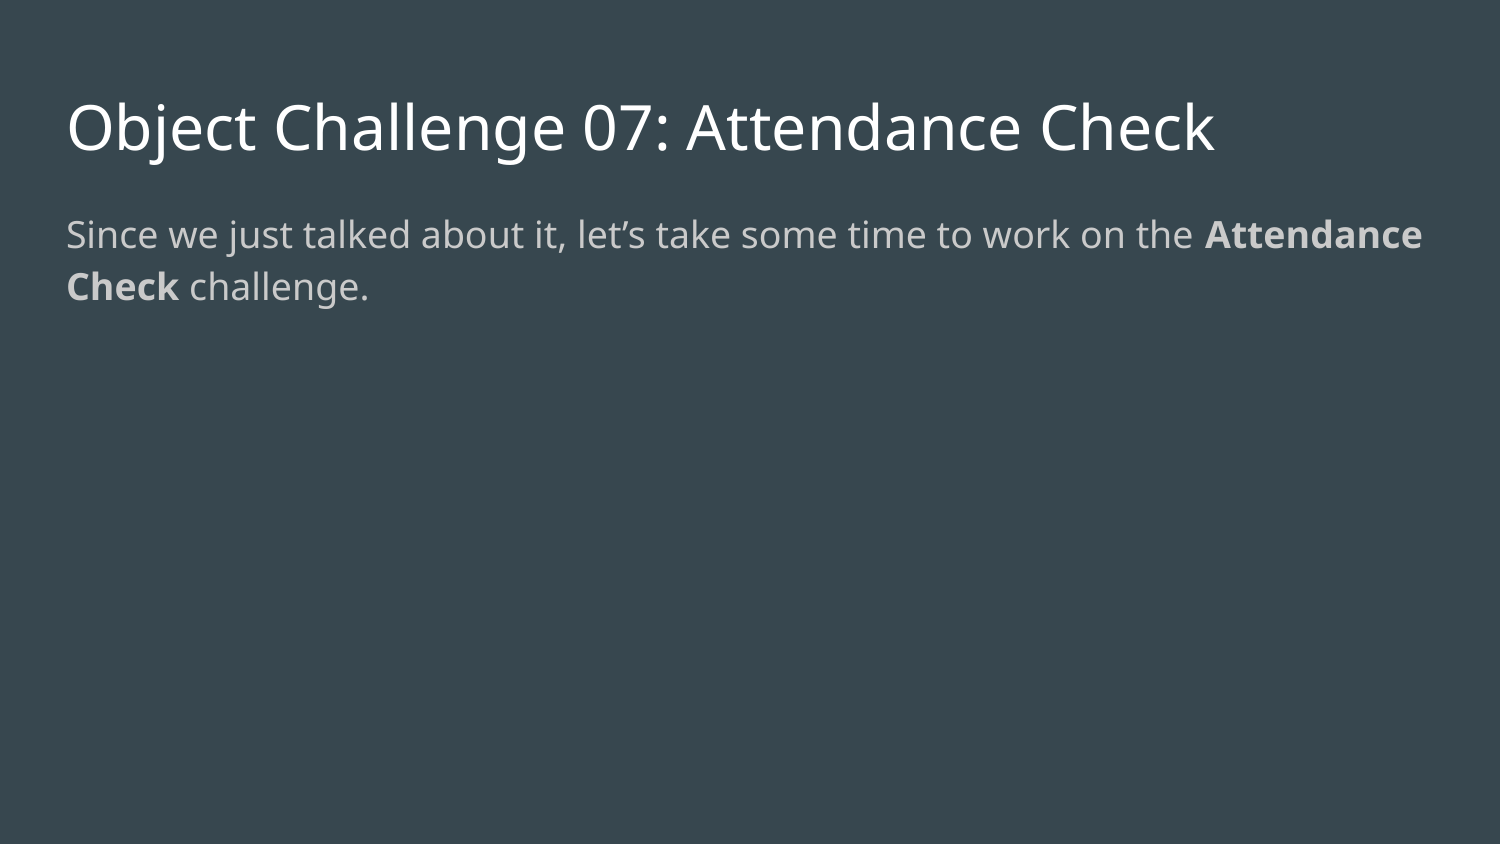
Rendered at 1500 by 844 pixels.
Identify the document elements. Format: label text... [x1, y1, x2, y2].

title Object Challenge 07: Attendance Check [51, 72, 1449, 167]
list Since we just talked about it, let’s take some time to work on the Attendance Check challenge. [51, 189, 1449, 750]
